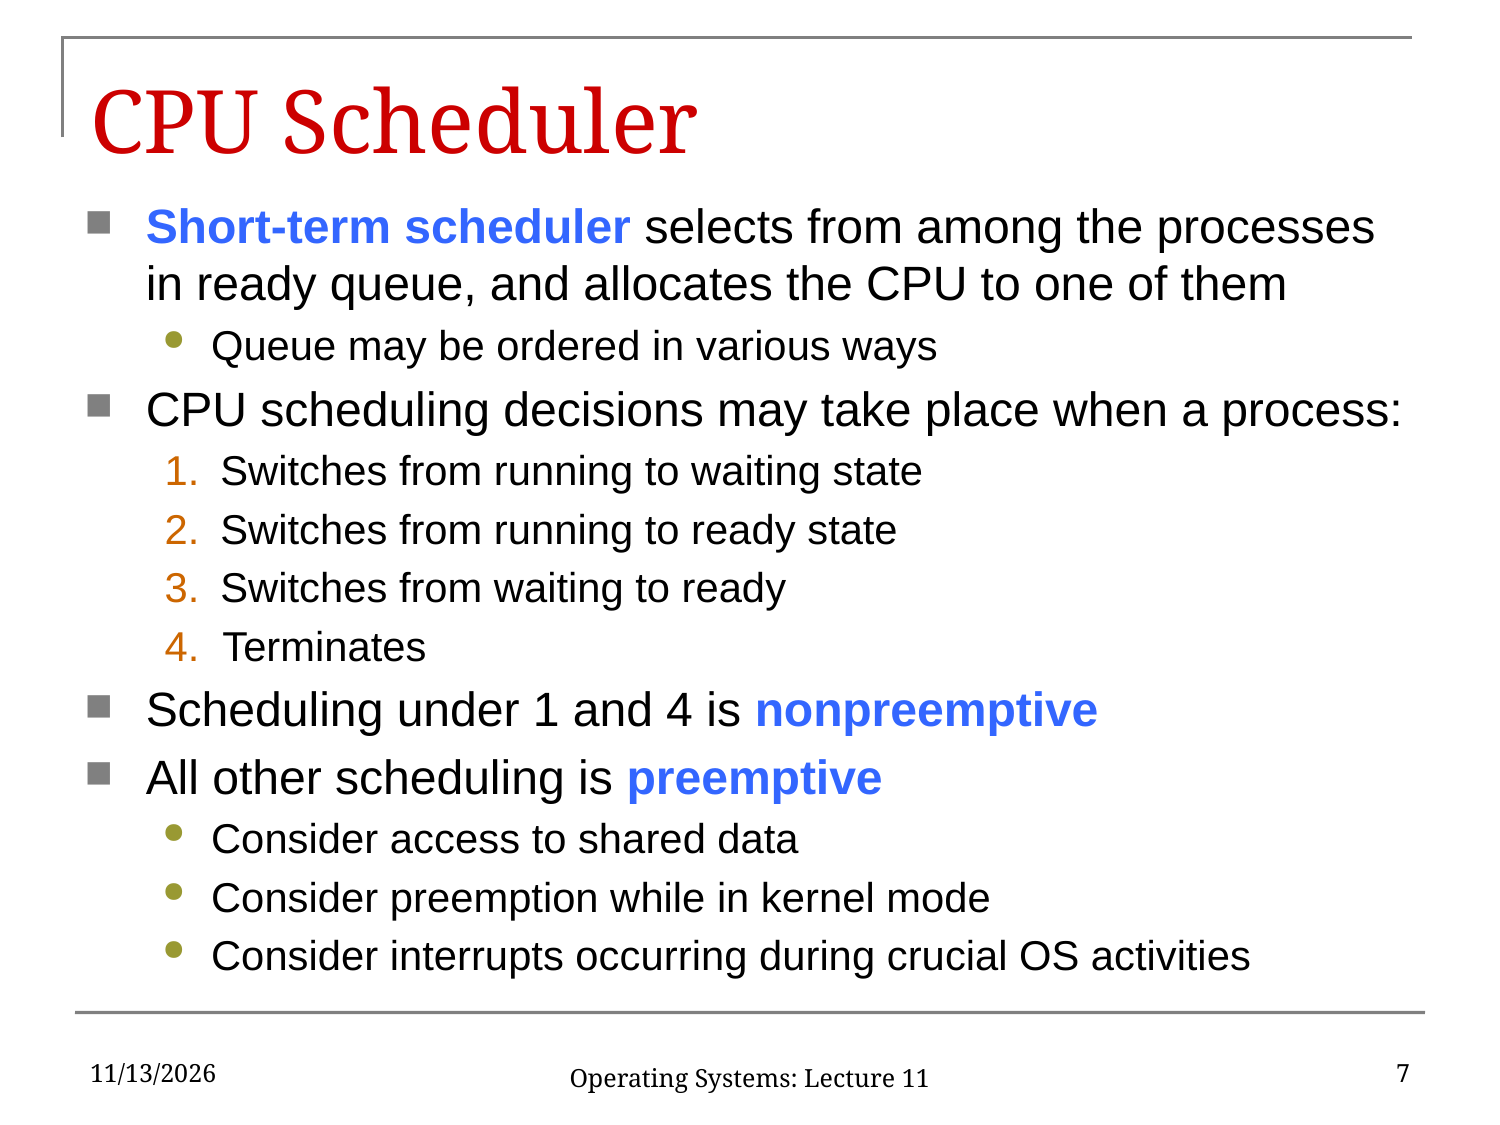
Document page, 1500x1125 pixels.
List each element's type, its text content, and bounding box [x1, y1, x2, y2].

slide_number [74, 1023, 426, 1100]
title CPU Scheduler [75, 58, 1425, 175]
slide_number 7 [1074, 1023, 1426, 1100]
list Short-term scheduler selects from among the processes in ready queue, and allocates the CPU to one of them Queue may be ordered in various ways CPU scheduling decisions may take place when a process: 1. Switches from running to waiting state 2. Switches from running to ready state 3. Switches from waiting to ready 4. Terminates Scheduling under 1 and 4 is nonpreemptive All other scheduling is preemptive Consider access to shared data Consider preemption while in kernel mode Consider interrupts occurring during crucial OS activities [75, 187, 1425, 1006]
footer Operating Systems: Lecture 11 [512, 1024, 988, 1101]
